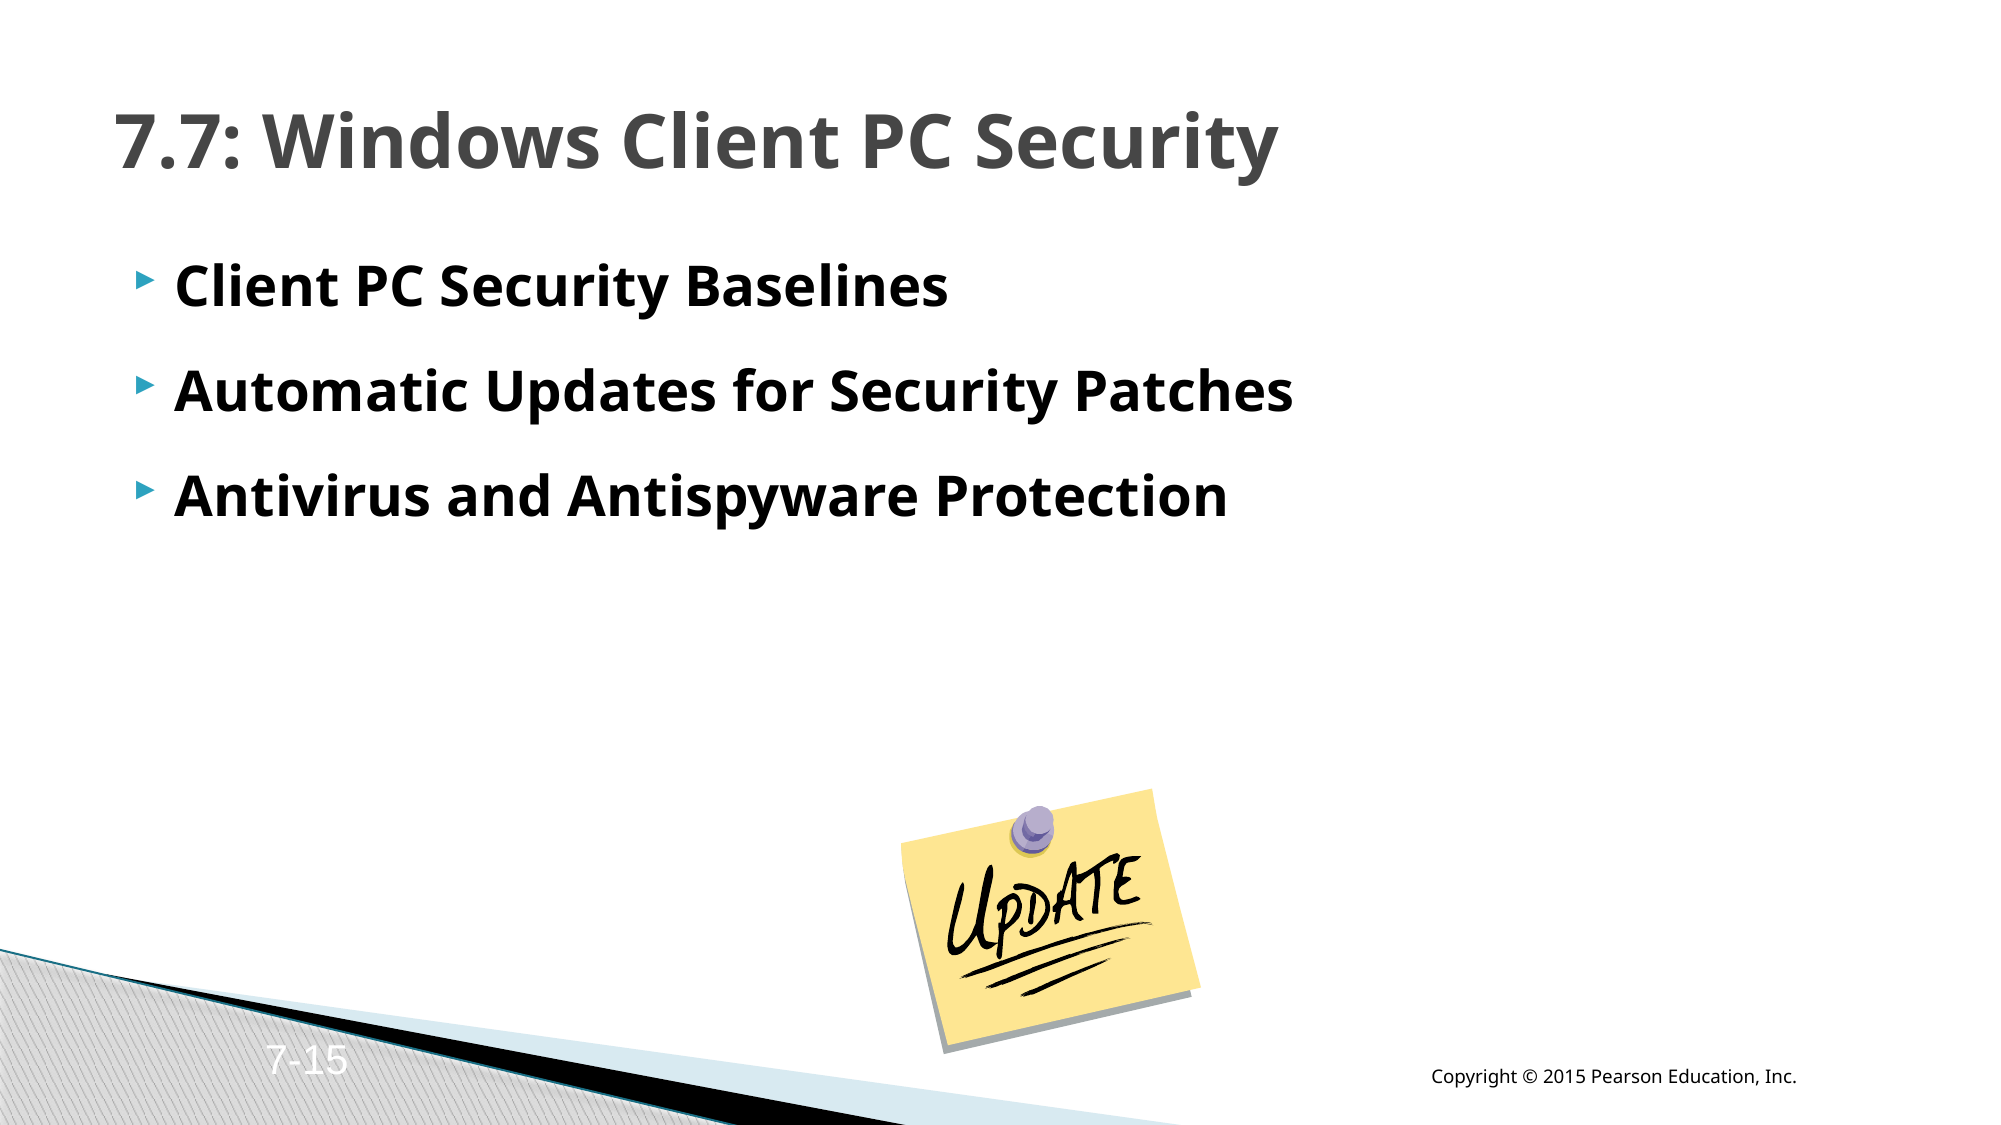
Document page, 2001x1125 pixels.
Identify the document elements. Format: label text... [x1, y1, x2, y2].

slide_number 7-15 [249, 1025, 375, 1085]
list Client PC Security Baselines Automatic Updates for Security Patches Antivirus and Antispyware Protection [99, 242, 1900, 986]
picture [899, 787, 1203, 1056]
title 7.7: Windows Client PC Security [99, 45, 1900, 233]
